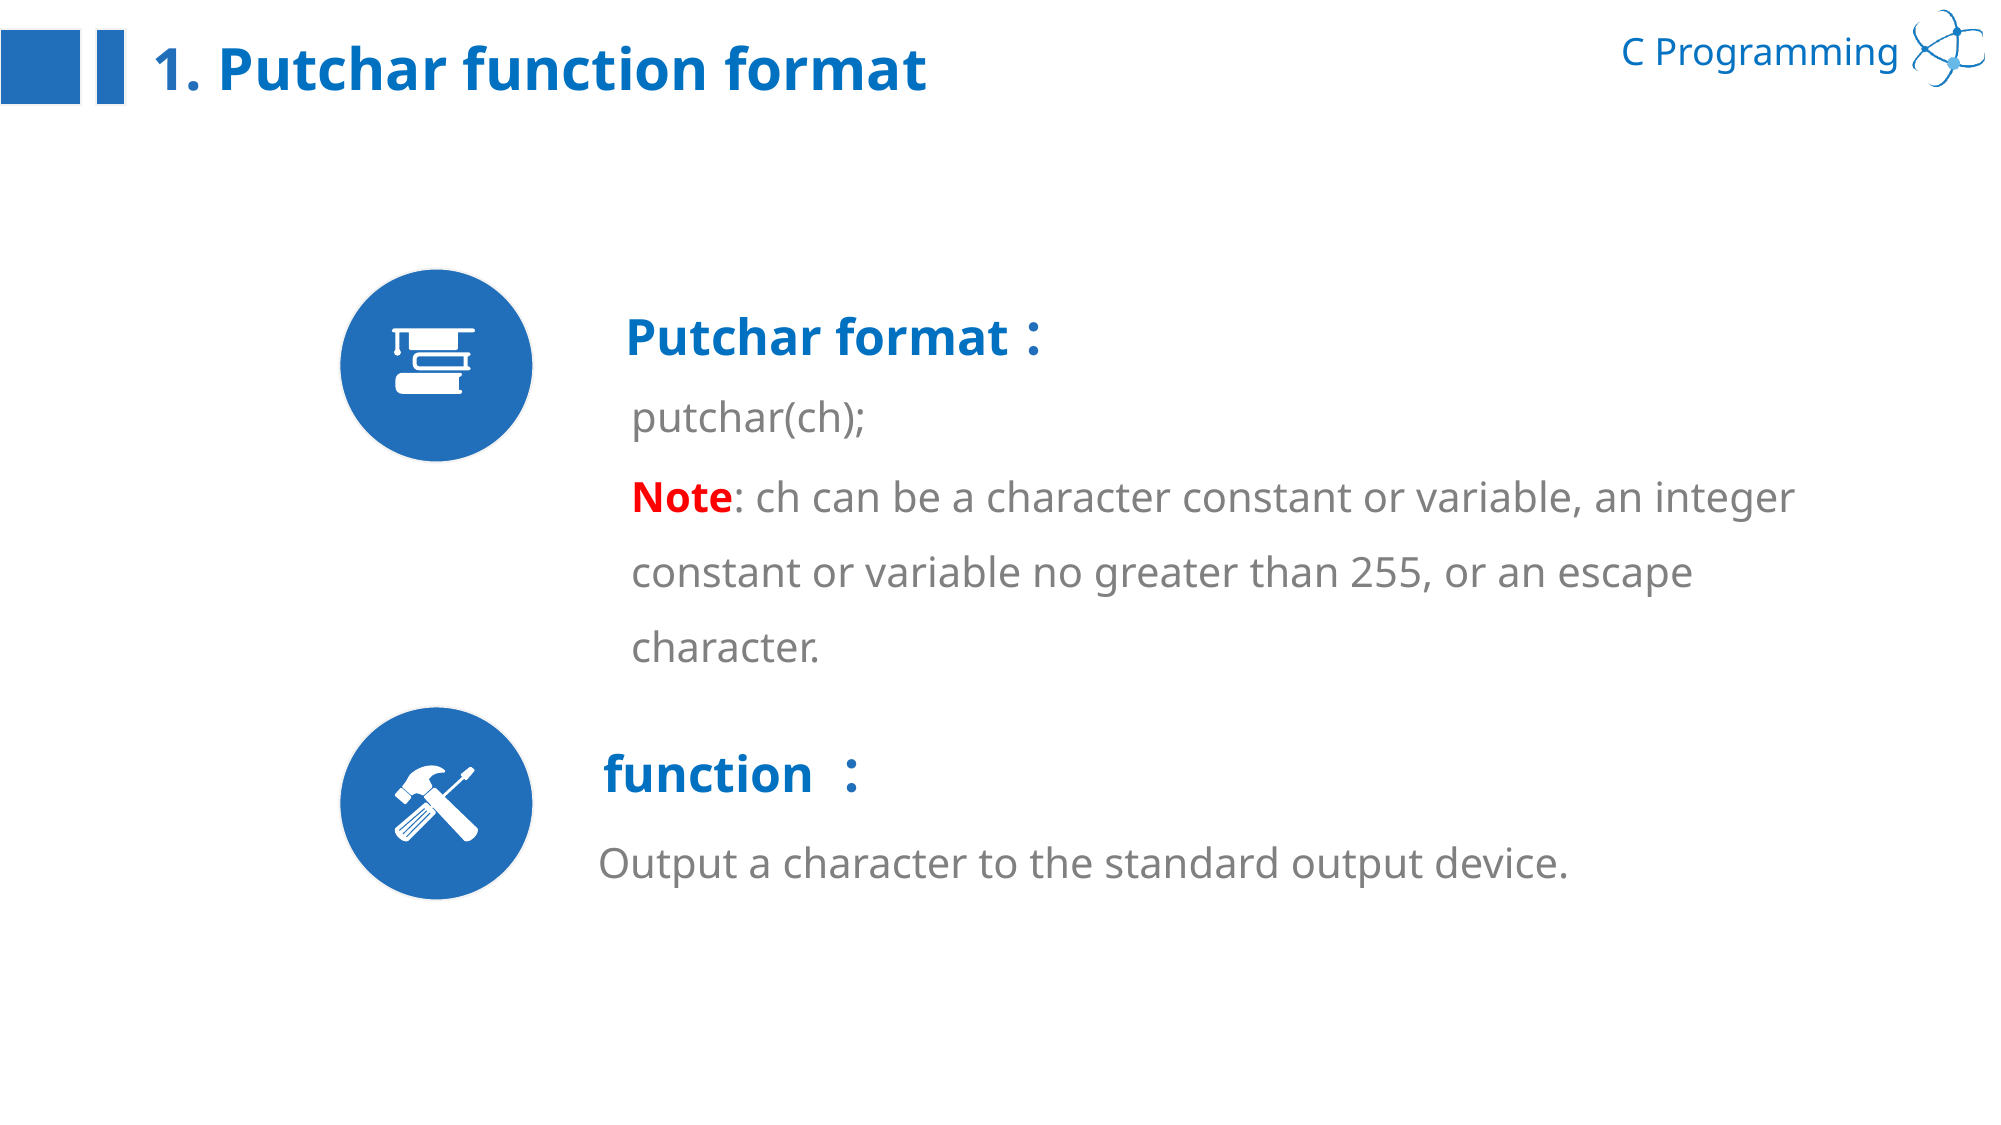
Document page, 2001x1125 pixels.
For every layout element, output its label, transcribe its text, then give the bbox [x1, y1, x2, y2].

text_box [0, 28, 82, 106]
text_box Putchar format： [610, 285, 1213, 373]
text_box Note: ch can be a character constant or variable, an integer constant or variable no greater than 255, or an escape character. [616, 437, 1889, 678]
picture [1828, 1, 2000, 94]
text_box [339, 268, 534, 463]
text_box function ： [588, 723, 1404, 804]
text_box 1. Putchar function format [137, 25, 973, 110]
text_box [95, 28, 127, 106]
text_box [339, 706, 534, 901]
text_box Output a character to the standard output device. [583, 804, 1640, 895]
text_box putchar(ch); [616, 358, 1590, 437]
